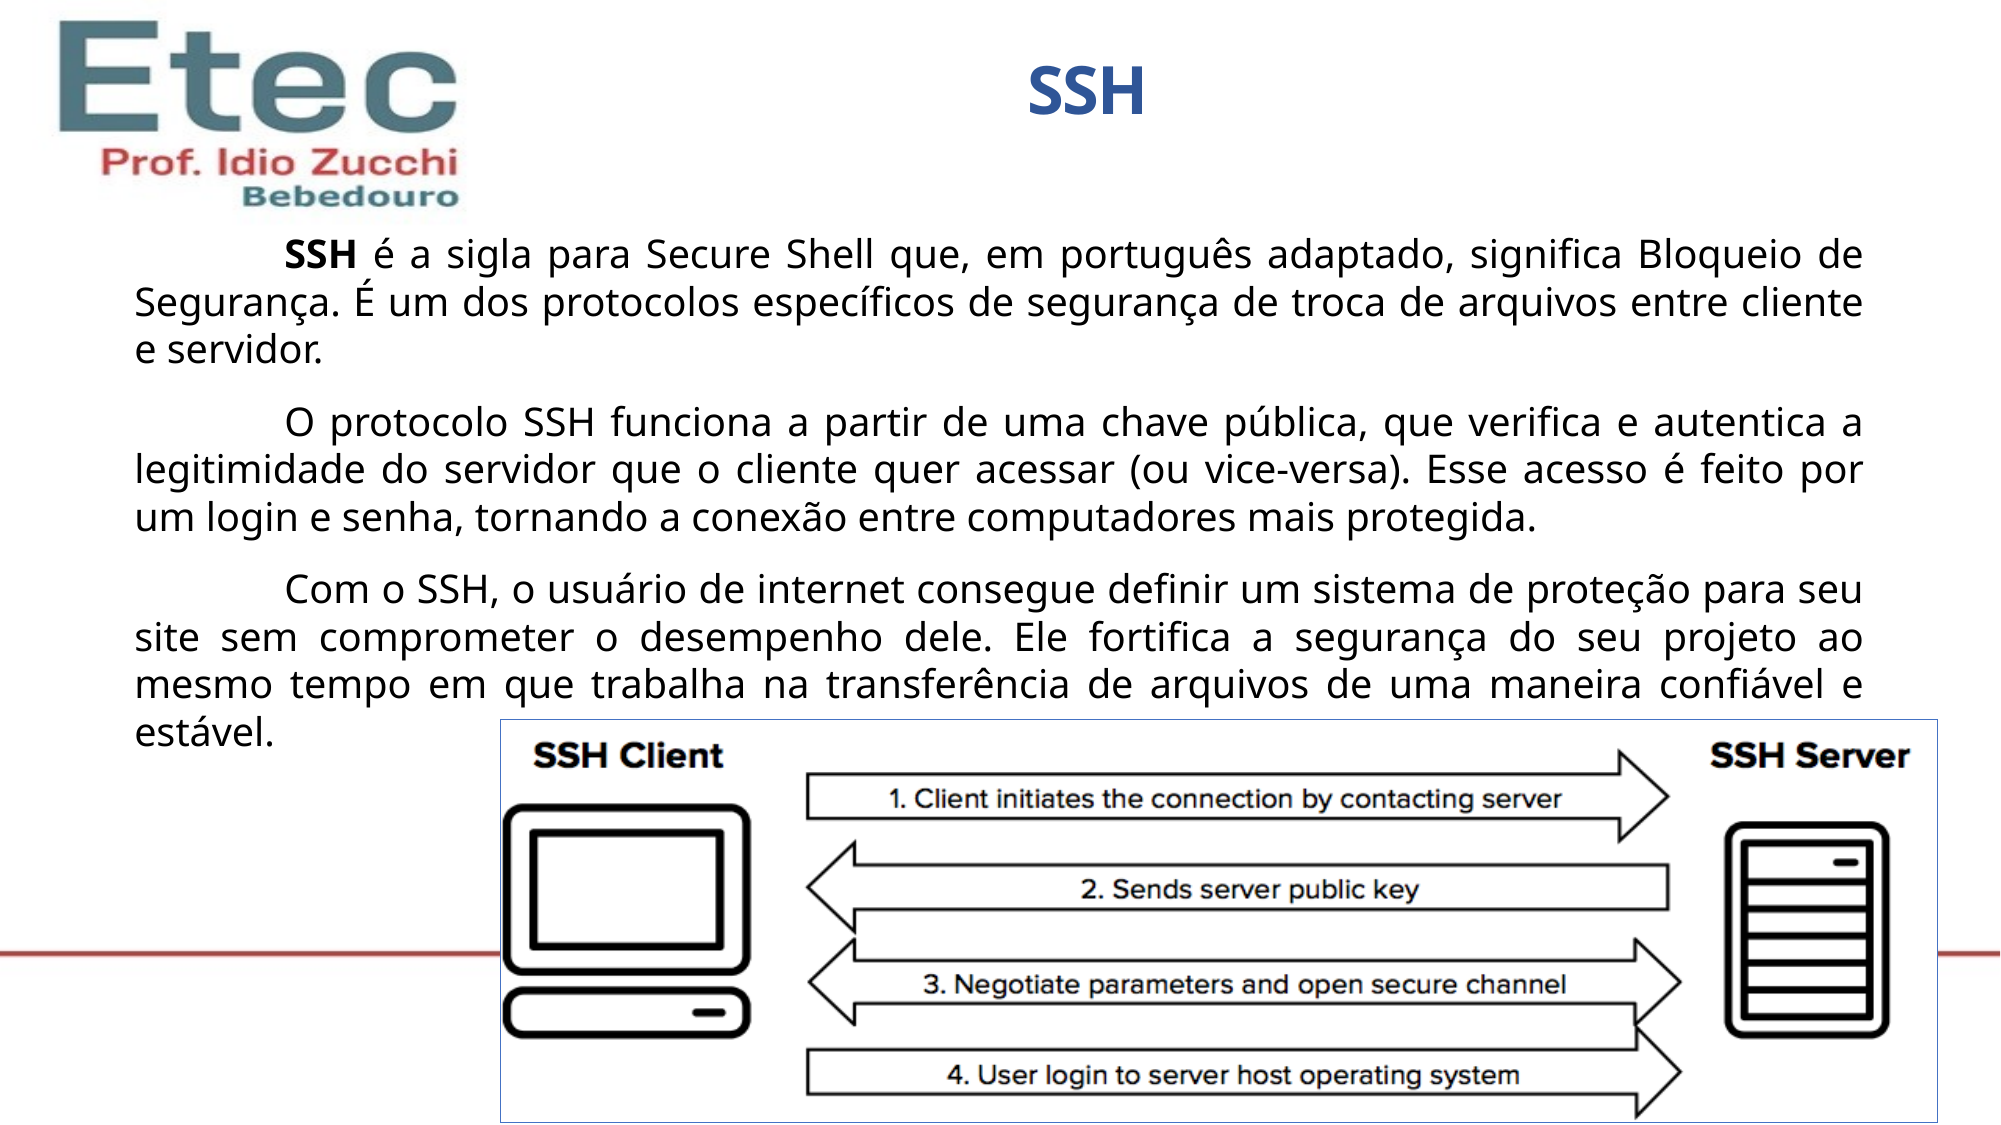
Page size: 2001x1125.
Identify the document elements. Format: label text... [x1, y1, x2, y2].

picture [0, 0, 2001, 1125]
text_box SSH é a sigla para Secure Shell que, em português adaptado, significa Bloqueio de Segurança. É um dos protocolos específicos de segurança de troca de arquivos entre cliente e servidor. O protocolo SSH funciona a partir de uma chave pública, que verifica e autentica a legitimidade do servidor que o cliente quer acessar (ou vice-versa). Esse acesso é feito por um login e senha, tornando a conexão entre computadores mais protegida. Com o SSH, o usuário de internet consegue definir um sistema de proteção para seu site sem comprometer o desempenho dele. Ele fortifica a segurança do seu projeto ao mesmo tempo em que trabalha na transferência de arquivos de uma maneira confiável e estável. [119, 221, 1881, 762]
text_box SSH [615, 49, 1560, 121]
